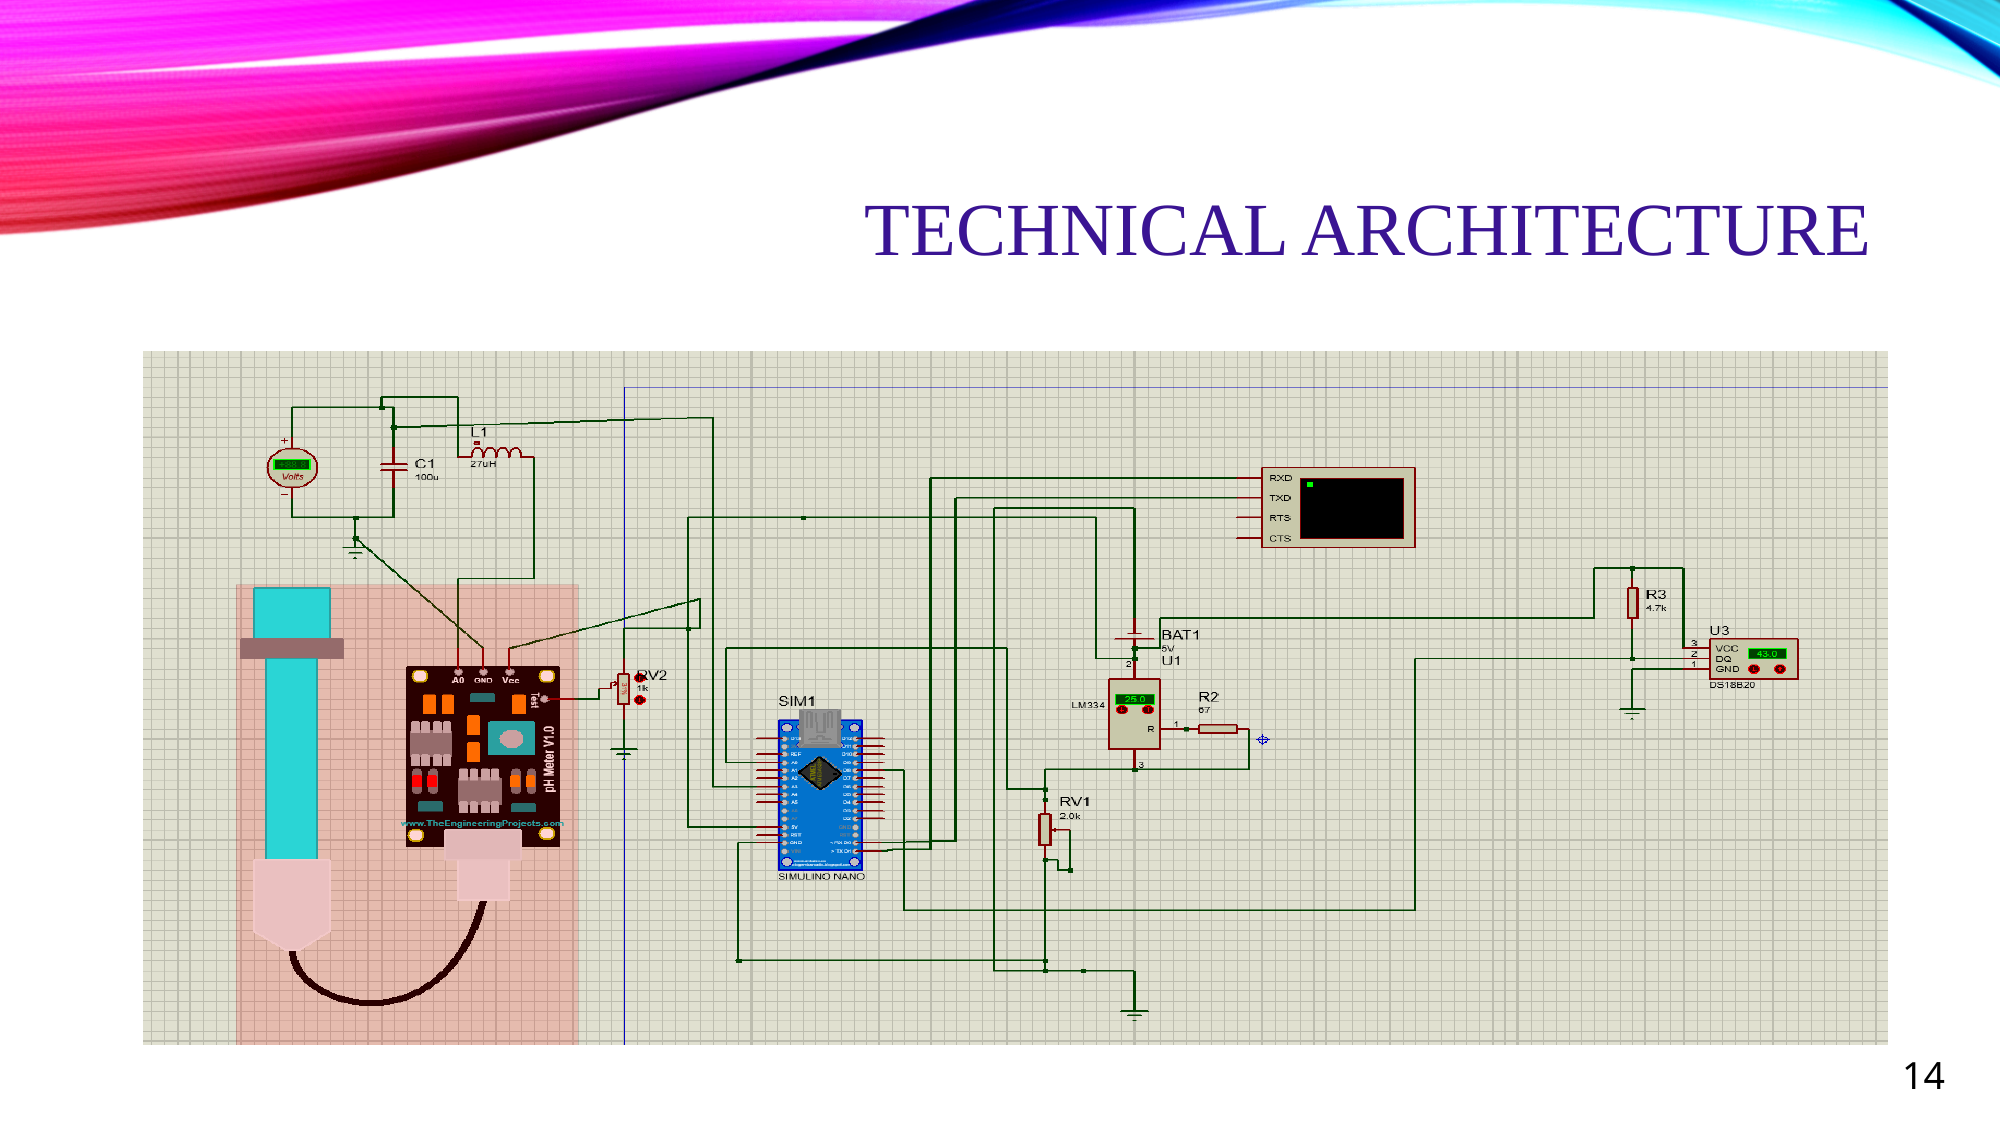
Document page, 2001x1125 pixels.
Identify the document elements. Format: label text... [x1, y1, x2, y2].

title Technical architecture [474, 125, 1888, 338]
picture [0, 0, 2000, 237]
picture [1910, 0, 2000, 45]
text_box 14 [1887, 1044, 1960, 1105]
picture [1890, 0, 2000, 75]
picture [143, 350, 1888, 1045]
